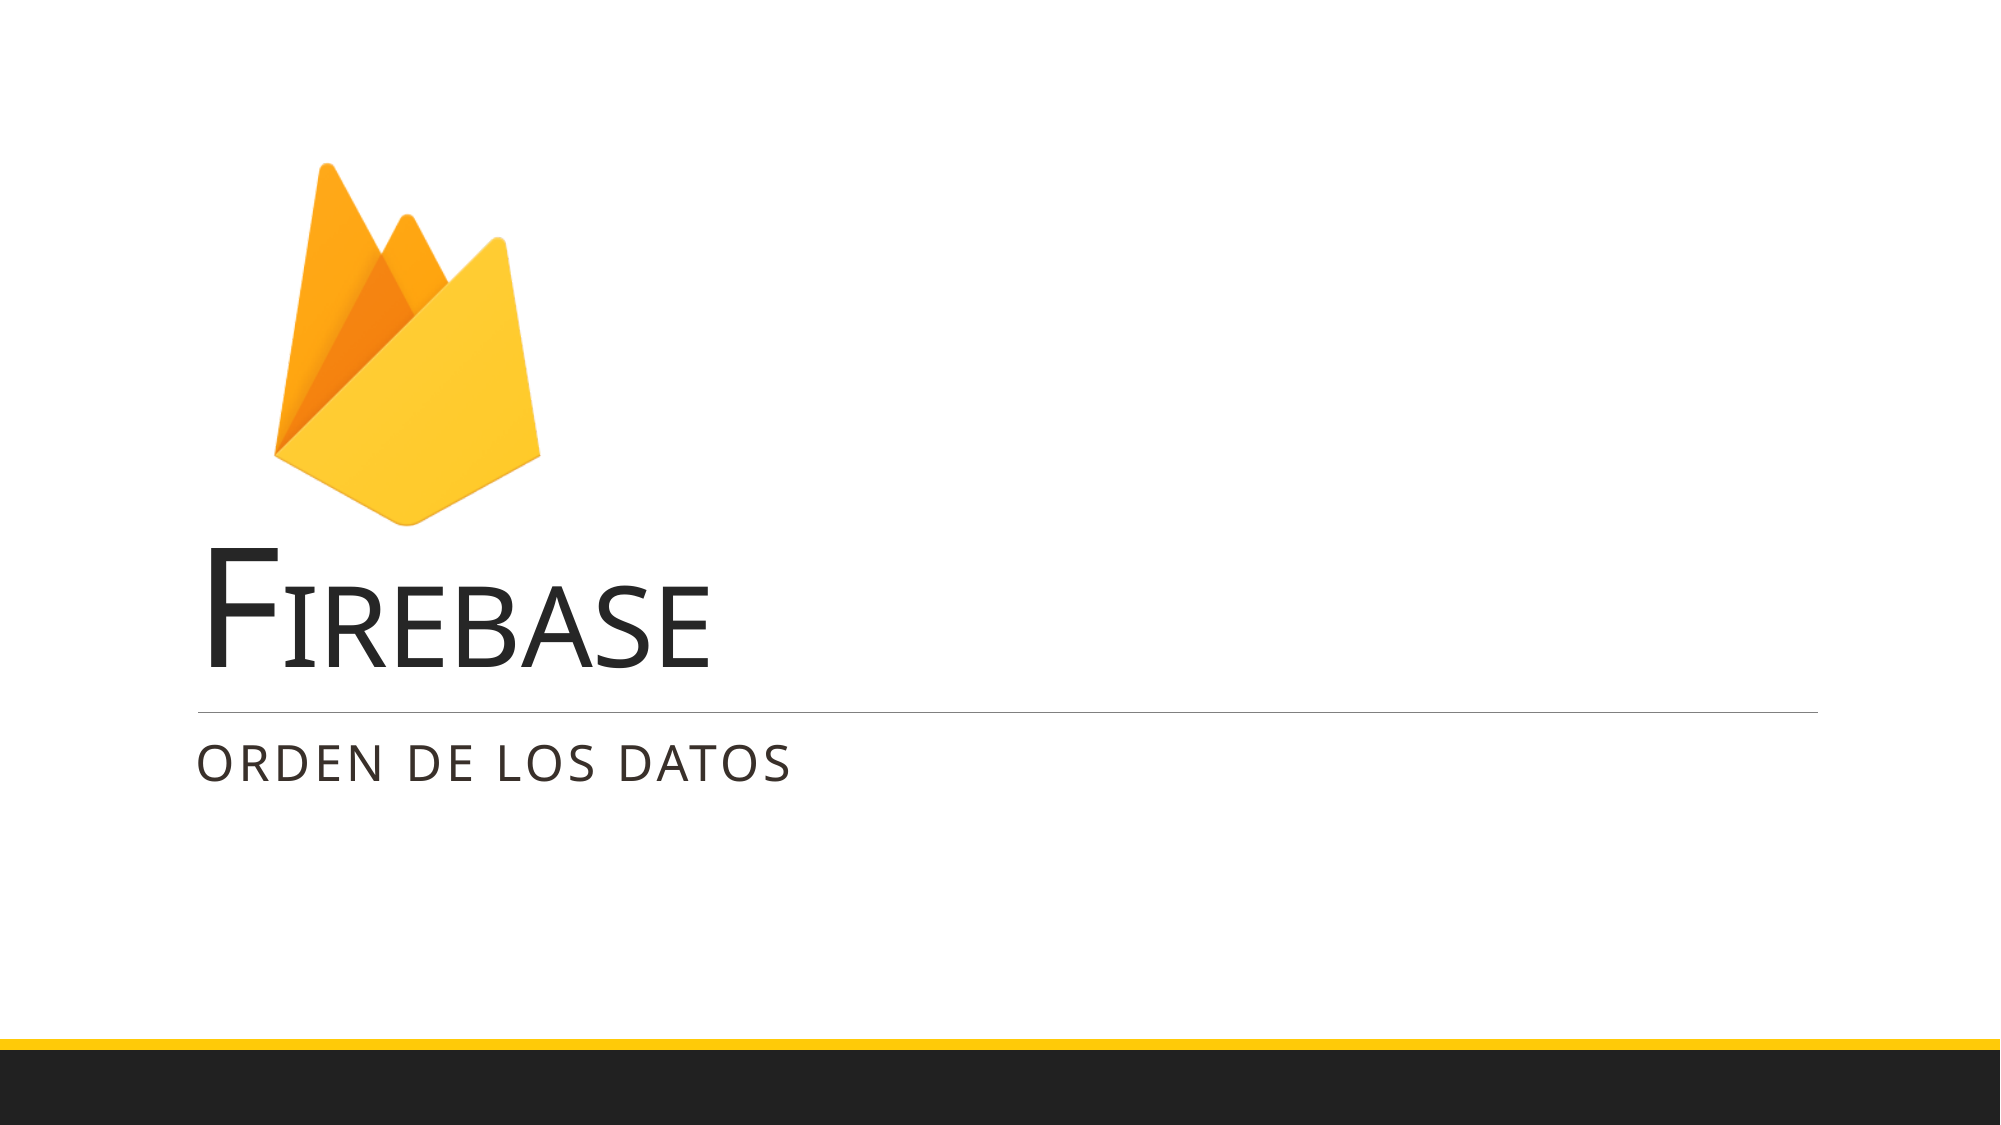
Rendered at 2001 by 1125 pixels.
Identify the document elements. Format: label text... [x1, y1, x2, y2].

picture [248, 161, 559, 535]
title FIREBASE [180, 124, 1830, 710]
subtitle ORDEN DE LOS DATOS [180, 730, 1831, 919]
